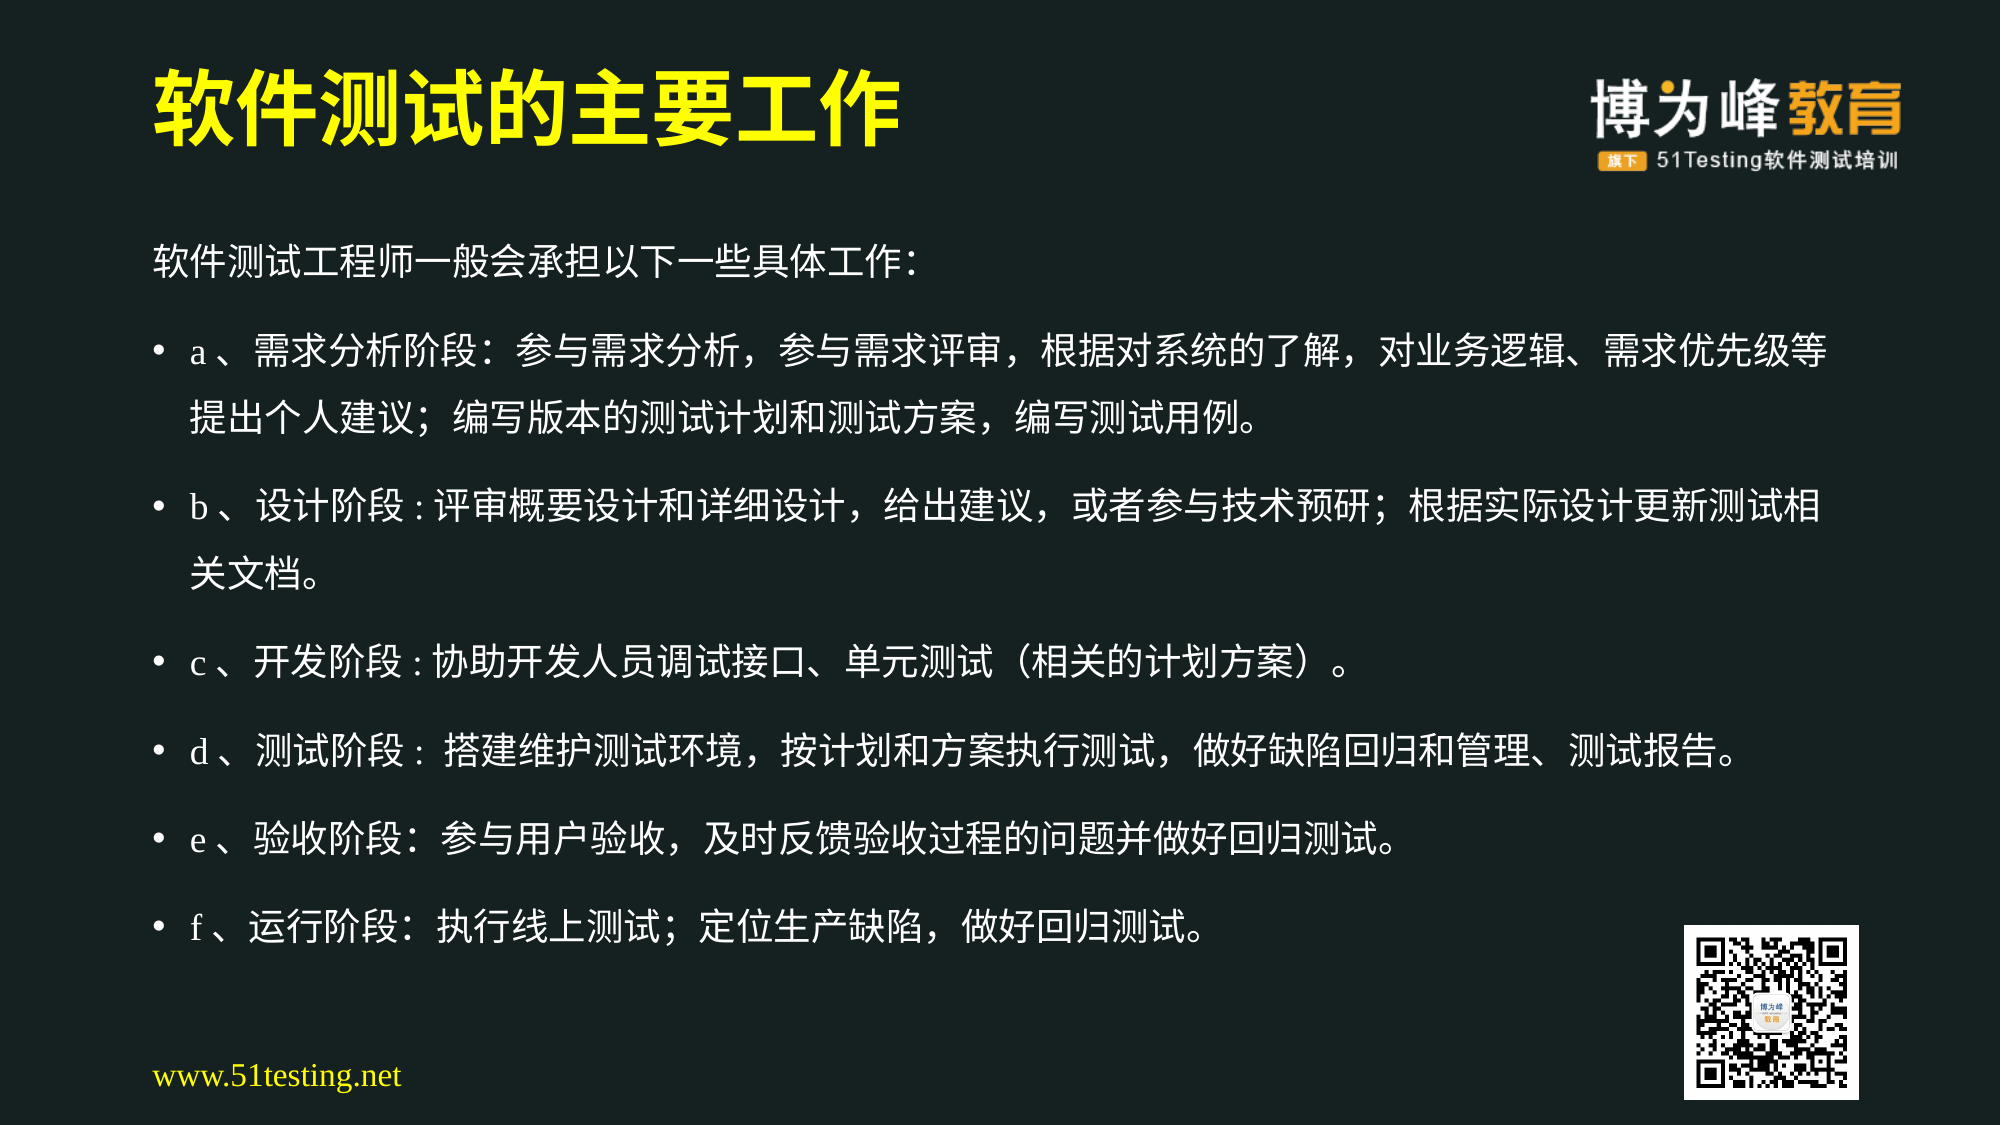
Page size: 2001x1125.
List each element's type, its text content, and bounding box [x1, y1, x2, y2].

picture [1684, 1014, 1859, 1100]
picture [1863, 78, 1906, 175]
title 软件测试的主要工作 [137, 59, 1863, 185]
list 软件测试工程师一般会承担以下一些具体工作： a、需求分析阶段：参与需求分析，参与需求评审，根据对系统的了解，对业务逻辑、需求优先级等提出个人建议；编写版本的测试计划和测试方案，编写测试用例。 b、设计阶段:评审概要设计和详细设计，给出建议，或者参与技术预研；根据实际设计更新测试相关文档。 c、开发阶段:协助开发人员调试接口、单元测试（相关的计划方案）。 d、测试阶段: 搭建维护测试环境，按计划和方案执行测试，做好缺陷回归和管理、测试报告。 e、验收阶段：参与用户验收，及时反馈验收过程的问题并做好回归测试。 f、运行阶段：执行线上测试；定位生产缺陷，做好回归测试。 [137, 208, 1863, 1014]
slide_number www.51testing.net [137, 1042, 588, 1103]
